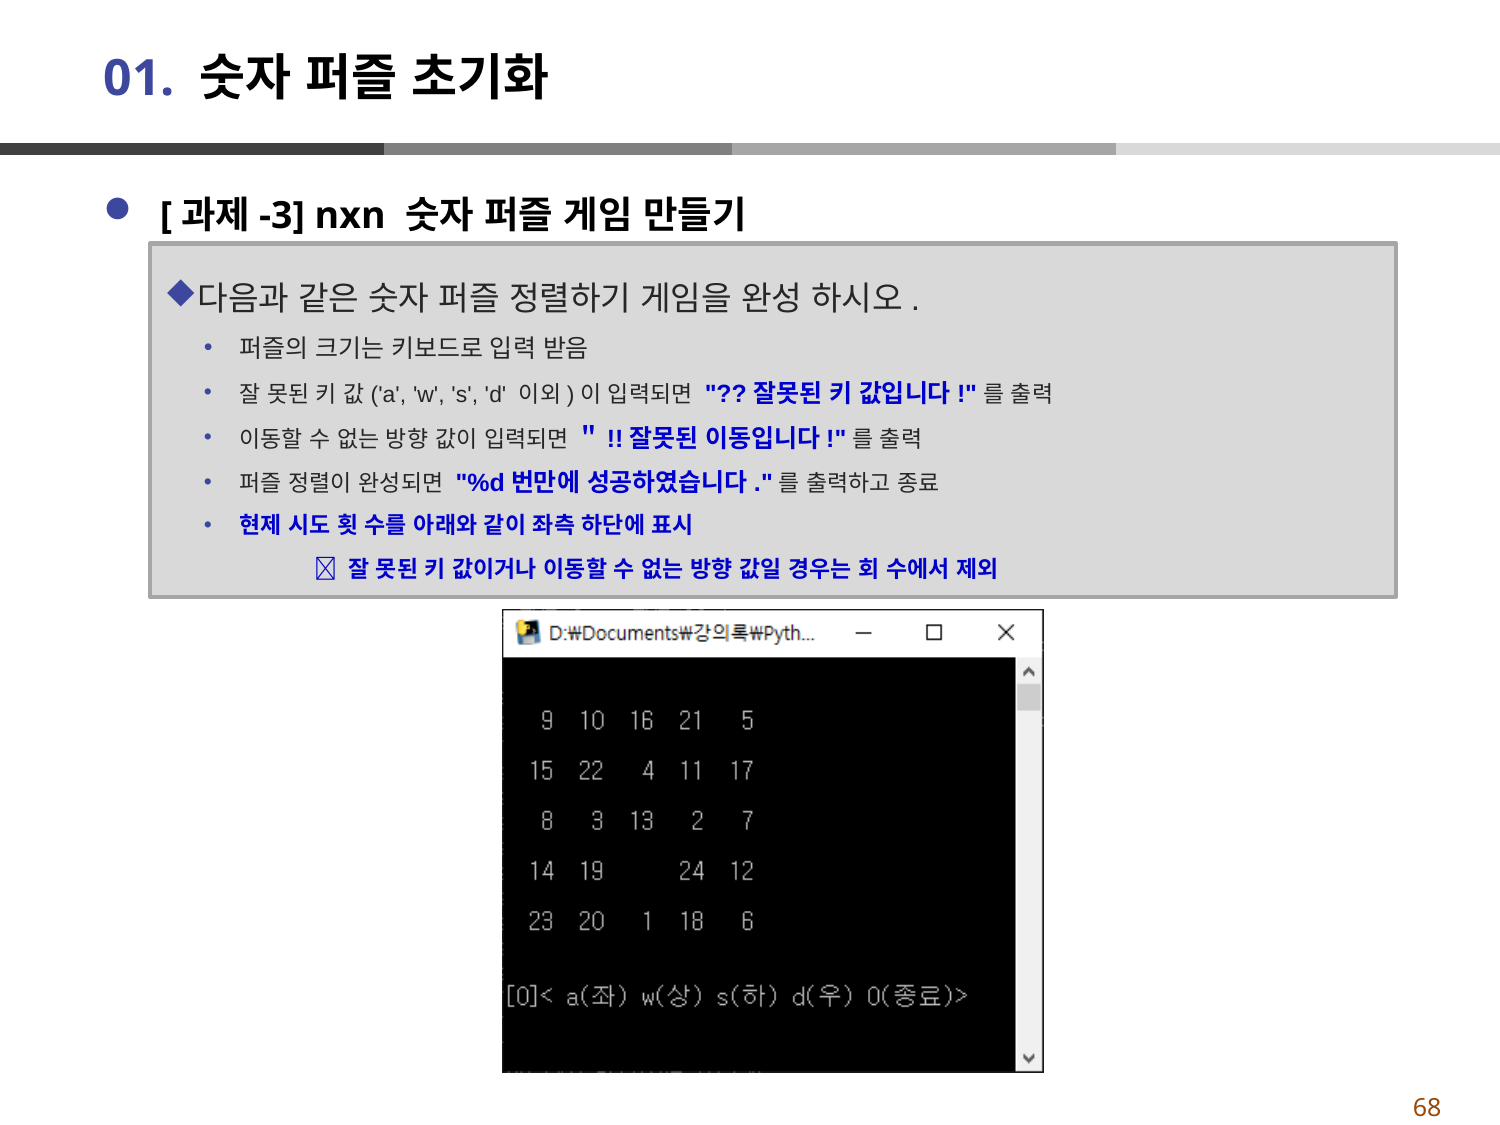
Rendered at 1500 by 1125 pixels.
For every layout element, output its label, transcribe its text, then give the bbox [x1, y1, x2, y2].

text_box 다음과 같은 숫자 퍼즐 정렬하기 게임을 완성 하시오. 퍼즐의 크기는 키보드로 입력 받음 잘 못된 키 값('a', 'w', 's', 'd' 이외)이 입력되면 "??잘못된 키 값입니다!"를 출력 이동할 수 없는 방향 값이 입력되면 ＂!!잘못된 이동입니다!"를 출력 퍼즐 정렬이 완성되면 "%d번만에 성공하였습니다."를 출력하고 종료 현제 시도 횟 수를 아래와 같이 좌측 하단에 표시  잘 못된 키 값이거나 이동할 수 없는 방향 값일 경우는 회 수에서 제외 [148, 241, 1398, 599]
title 01. 숫자 퍼즐 초기화 [88, 30, 1400, 121]
list [과제-3] nxn 숫자 퍼즐 게임 만들기 [88, 160, 1412, 1060]
picture [502, 609, 1044, 1073]
